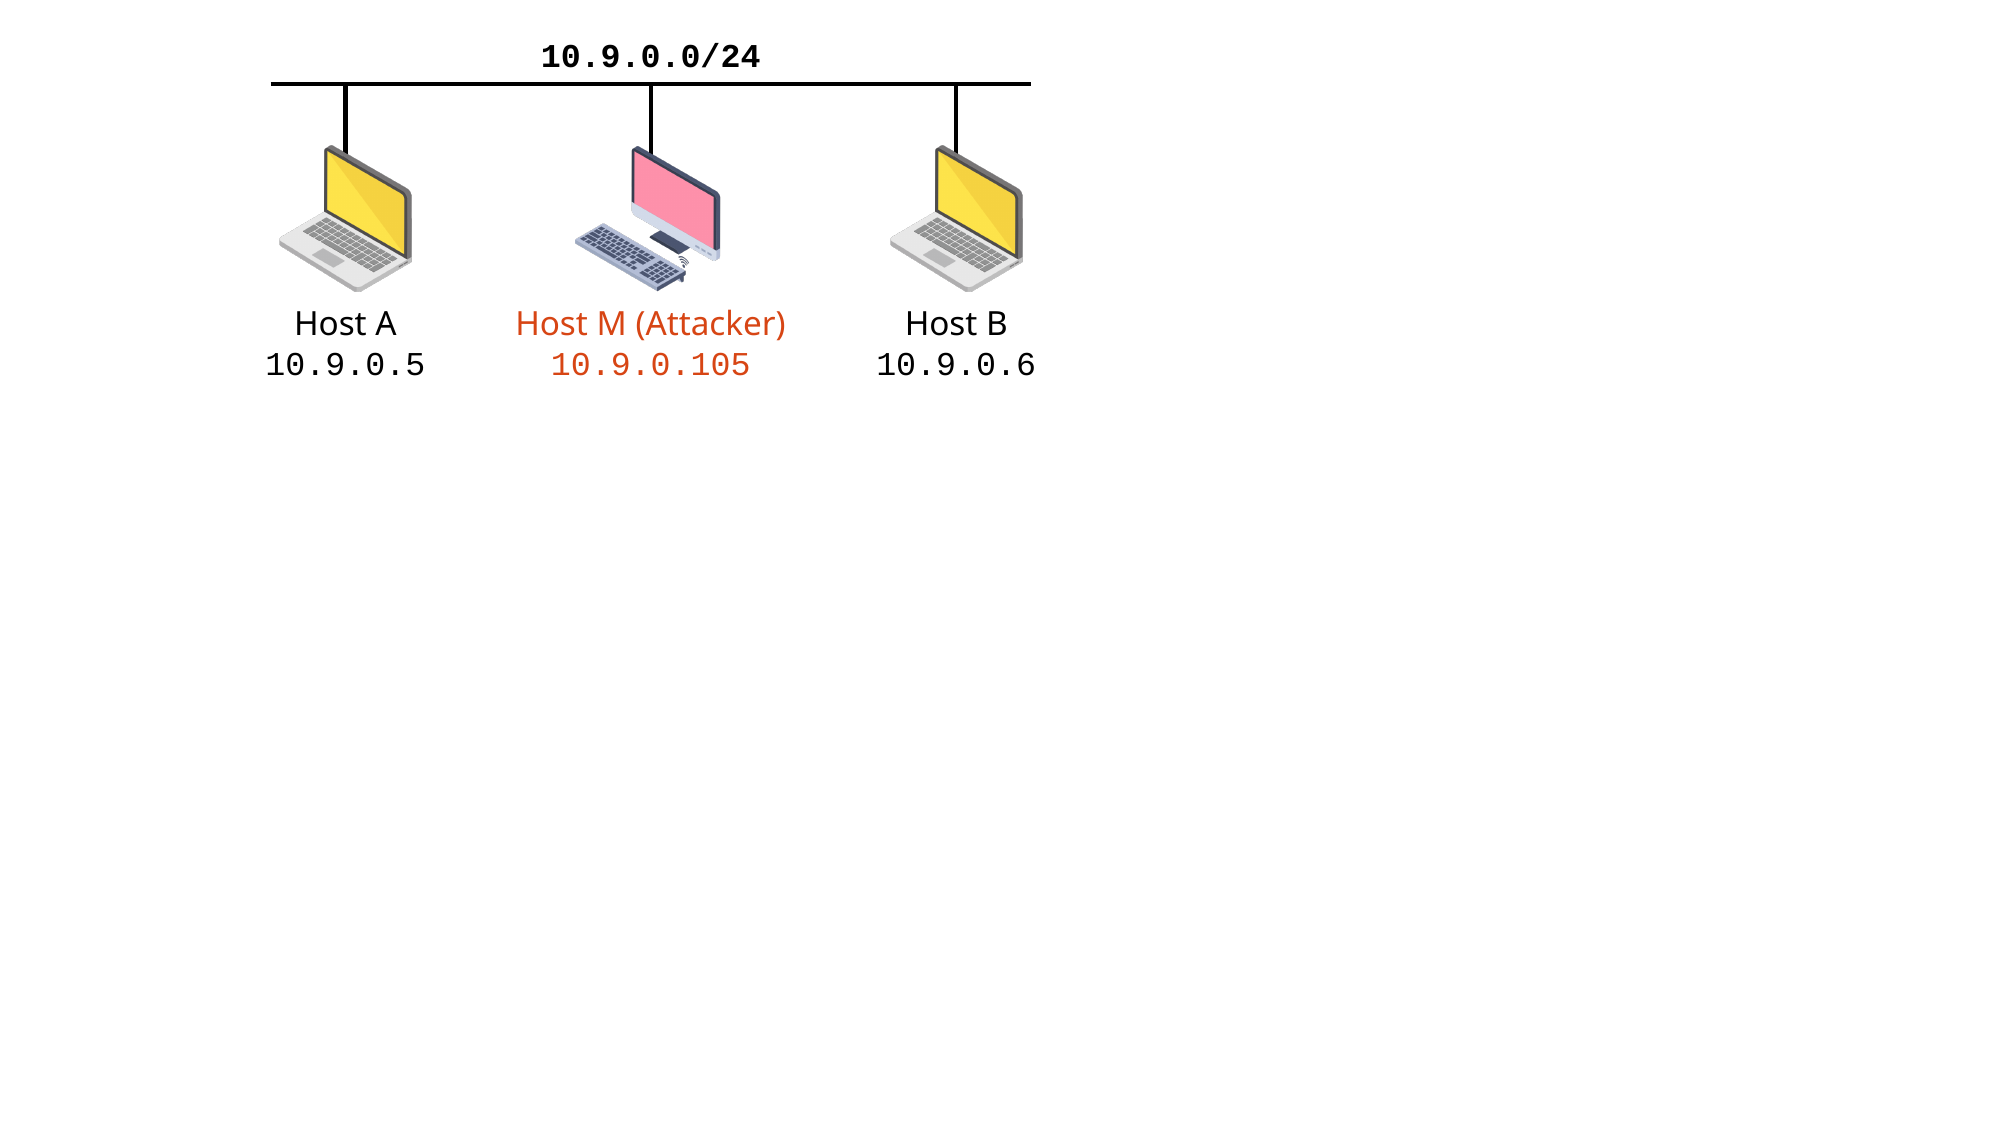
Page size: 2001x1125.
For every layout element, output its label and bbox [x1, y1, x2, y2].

text_box [224, 26, 1078, 390]
